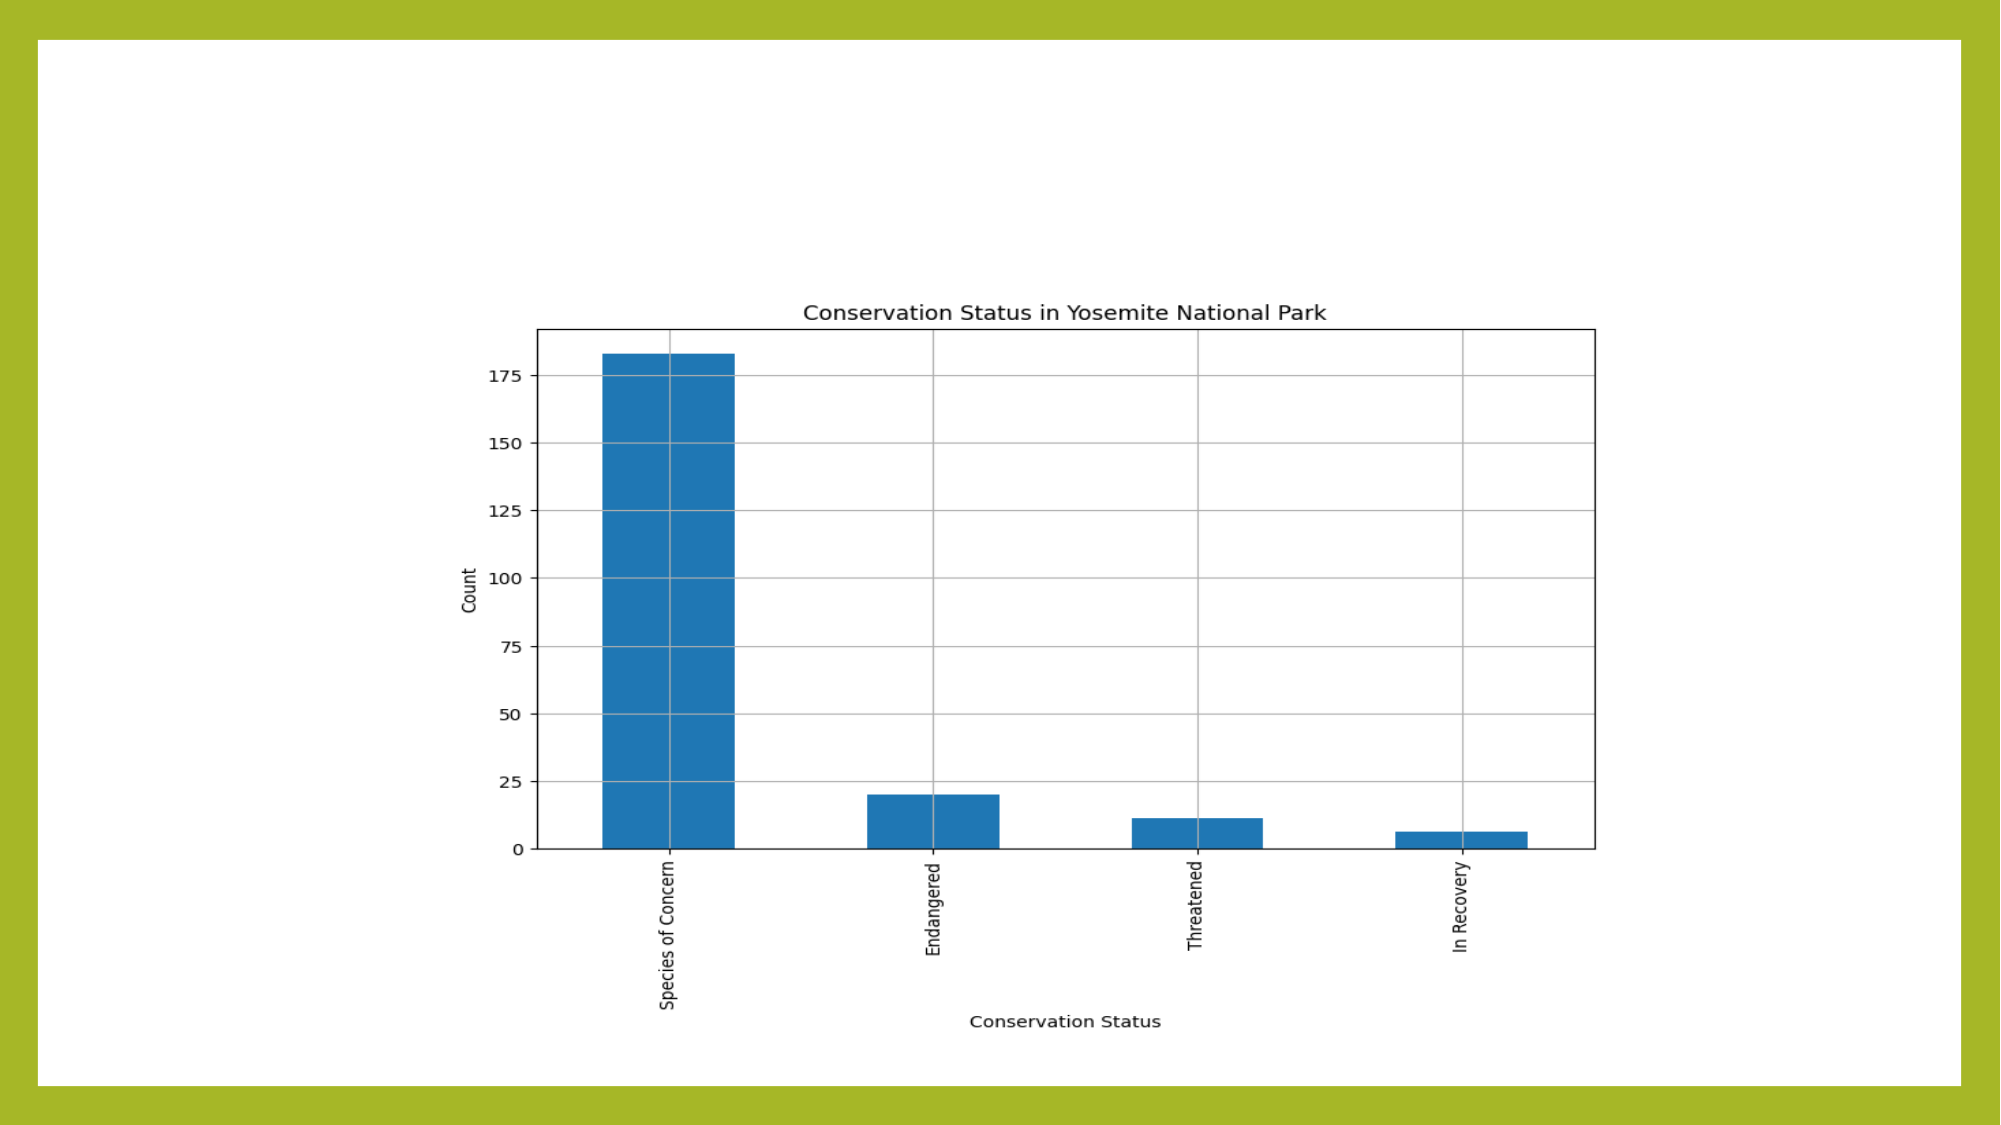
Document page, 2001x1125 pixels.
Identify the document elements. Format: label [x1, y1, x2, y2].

chart [447, 293, 1607, 1042]
